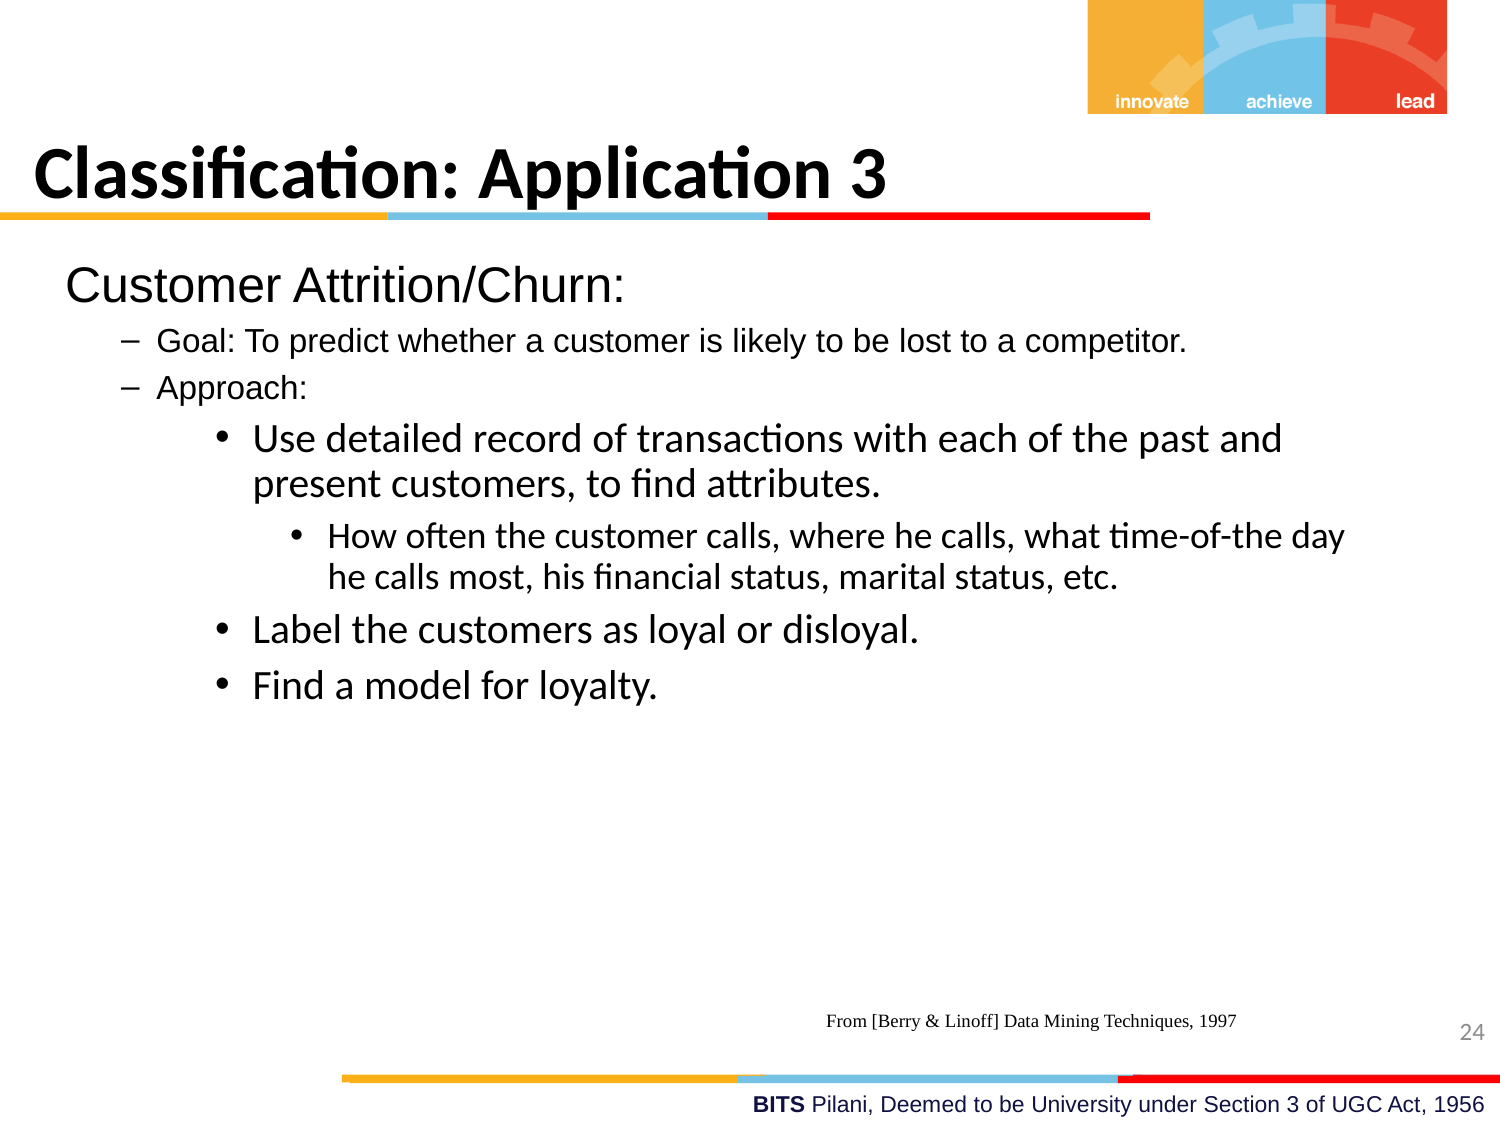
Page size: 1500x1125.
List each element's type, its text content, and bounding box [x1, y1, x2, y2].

slide_number 24 [1149, 1000, 1500, 1061]
list Customer Attrition/Churn: Goal: To predict whether a customer is likely to be lost to a competitor. Approach: Use detailed record of transactions with each of the past and present customers, to find attributes. How often the customer calls, where he calls, what time-of-the day he calls most, his financial status, marital status, etc. Label the customers as loyal or disloyal. Find a model for loyalty. [50, 245, 1400, 988]
text_box From [Berry & Linoff] Data Mining Techniques, 1997 [811, 1001, 1252, 1039]
picture [1087, 0, 1448, 114]
title Classification: Application 3 [0, 133, 1109, 216]
